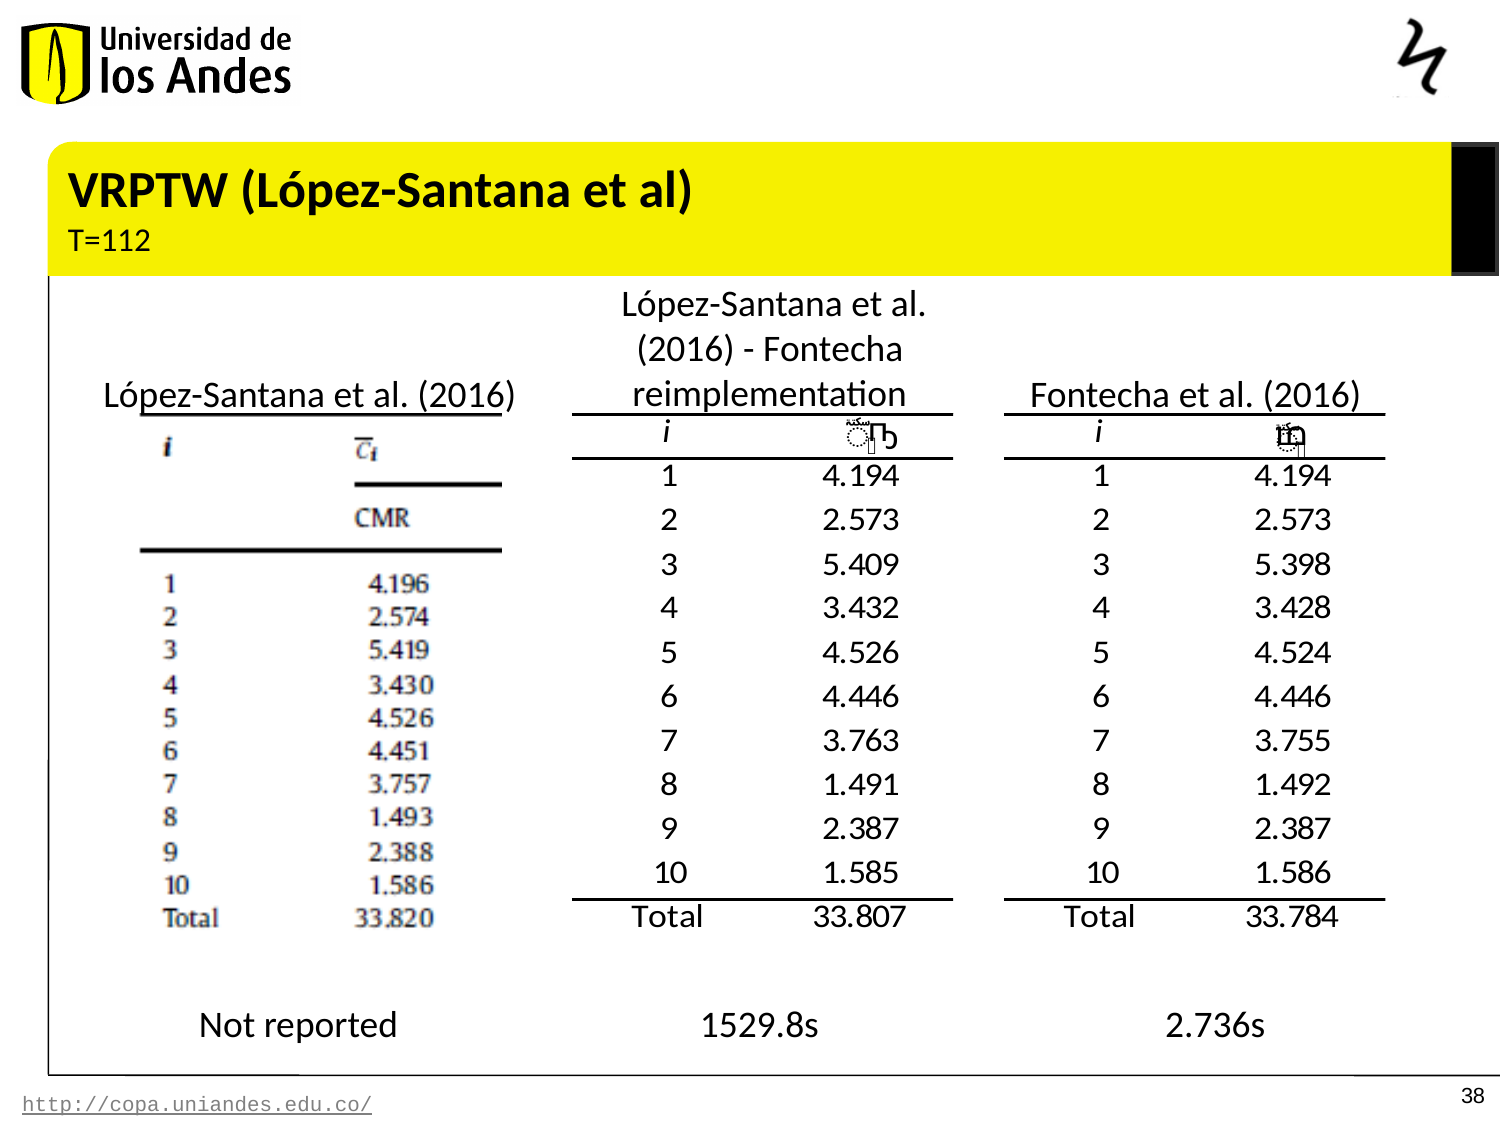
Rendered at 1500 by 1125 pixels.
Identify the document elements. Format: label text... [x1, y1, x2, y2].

picture [1003, 413, 1388, 946]
picture [117, 413, 503, 946]
text_box 2.736s [1150, 993, 1281, 1053]
text_box 1529.8s [684, 993, 843, 1053]
text_box López-Santana et al. (2016) - Fontecha reimplementation [568, 271, 981, 422]
picture [16, 15, 301, 106]
picture [1386, 7, 1450, 106]
picture [571, 413, 956, 946]
text_box Not reported [184, 993, 414, 1053]
slide_number 38 [1149, 1065, 1500, 1125]
title VRPTW (López-Santana et al) T=112 [53, 148, 1425, 232]
text_box López-Santana et al. (2016) [88, 362, 532, 422]
text_box Fontecha et al. (2016) [989, 362, 1402, 422]
